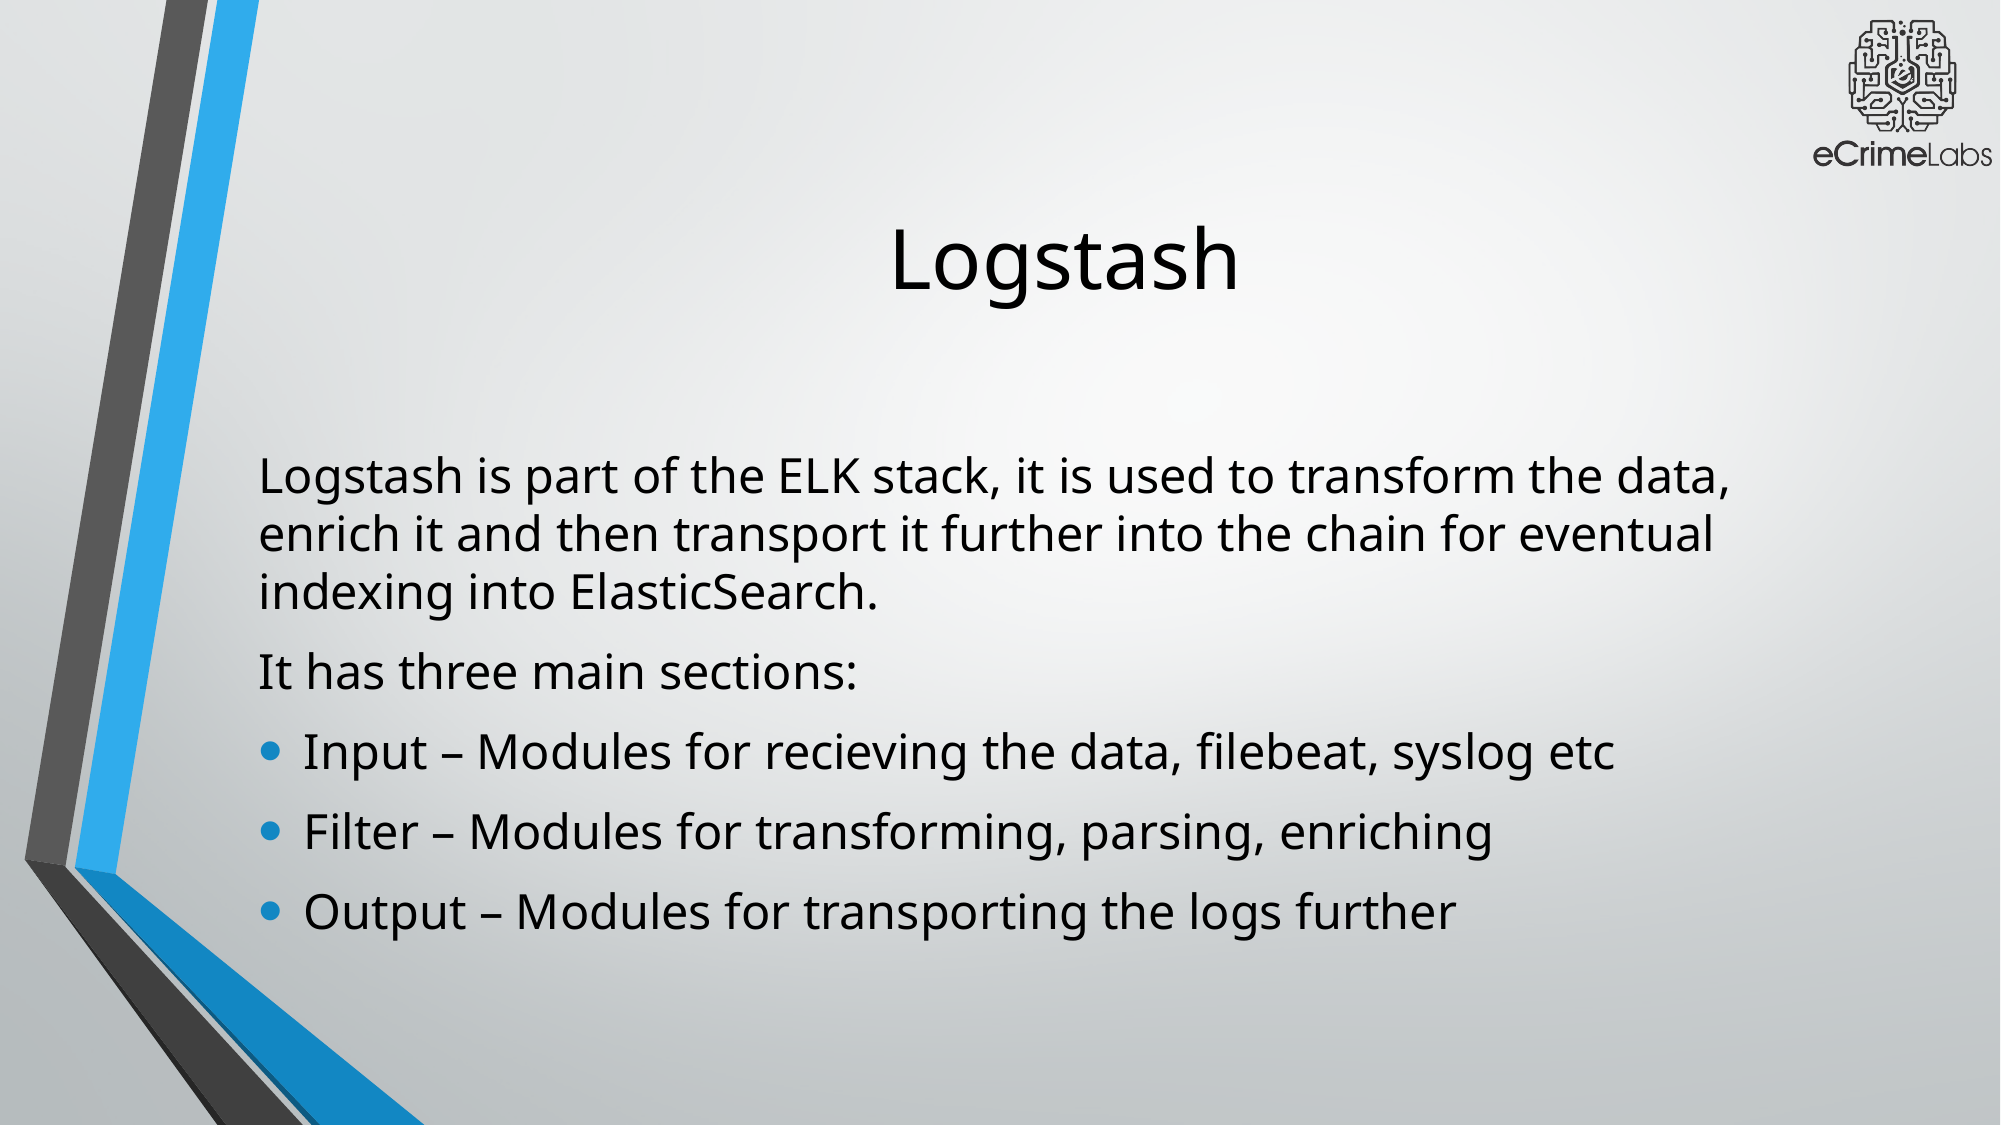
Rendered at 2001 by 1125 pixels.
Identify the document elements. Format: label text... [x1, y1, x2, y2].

title Logstash [243, 112, 1887, 400]
list Logstash is part of the ELK stack, it is used to transform the data, enrich it and then transport it further into the chain for eventual indexing into ElasticSearch. It has three main sections: Input – Modules for recieving the data, filebeat, syslog etc Filter – Modules for transforming, parsing, enriching Output – Modules for transporting the logs further [243, 437, 1887, 950]
picture [1802, 0, 2000, 198]
